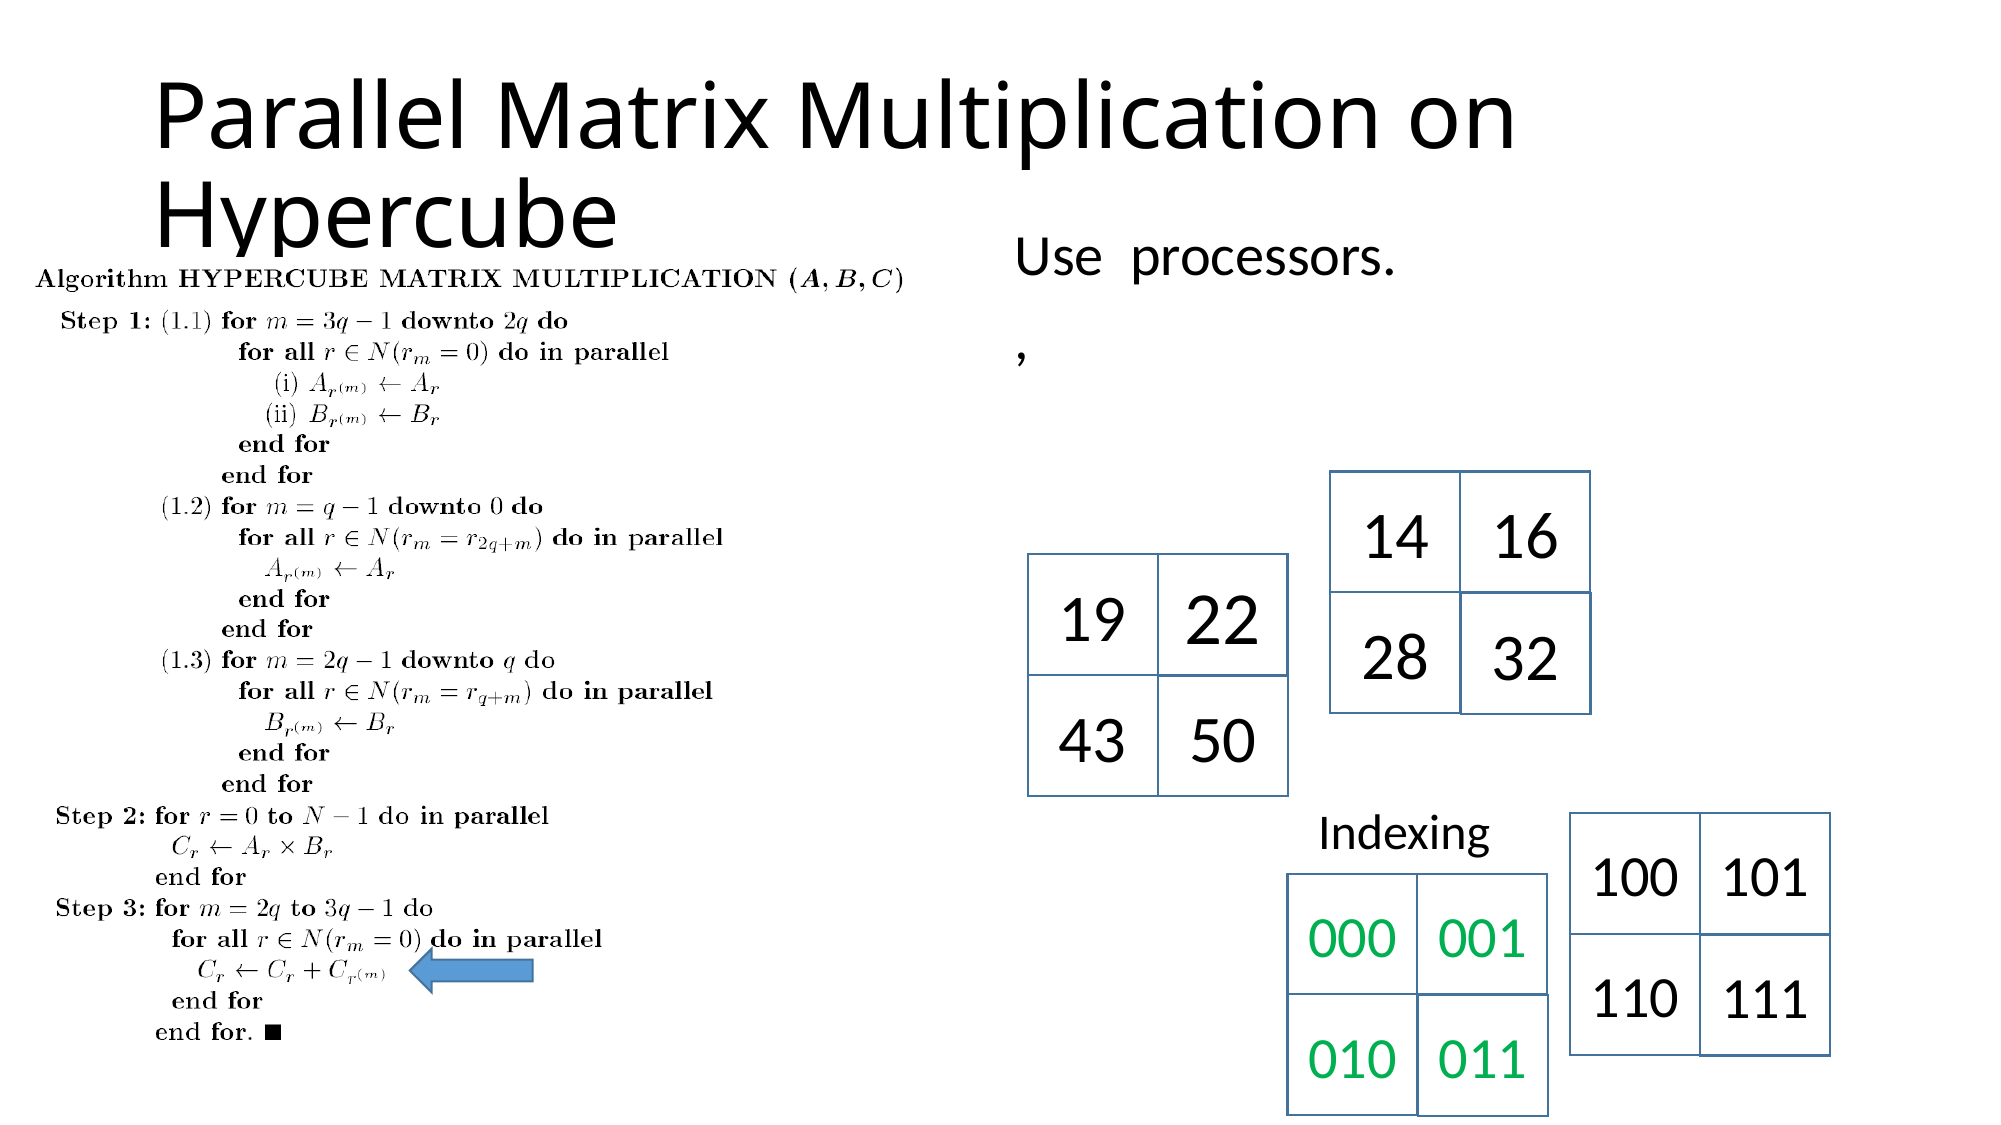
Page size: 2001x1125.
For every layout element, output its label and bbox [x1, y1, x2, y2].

text_box [1303, 792, 1506, 867]
title [137, 59, 1863, 278]
text_box [1286, 873, 1549, 1117]
text_box [1569, 812, 1831, 1057]
text_box [1027, 553, 1289, 797]
text_box [1329, 470, 1592, 715]
picture [27, 257, 940, 1080]
title [1139, 251, 1153, 272]
